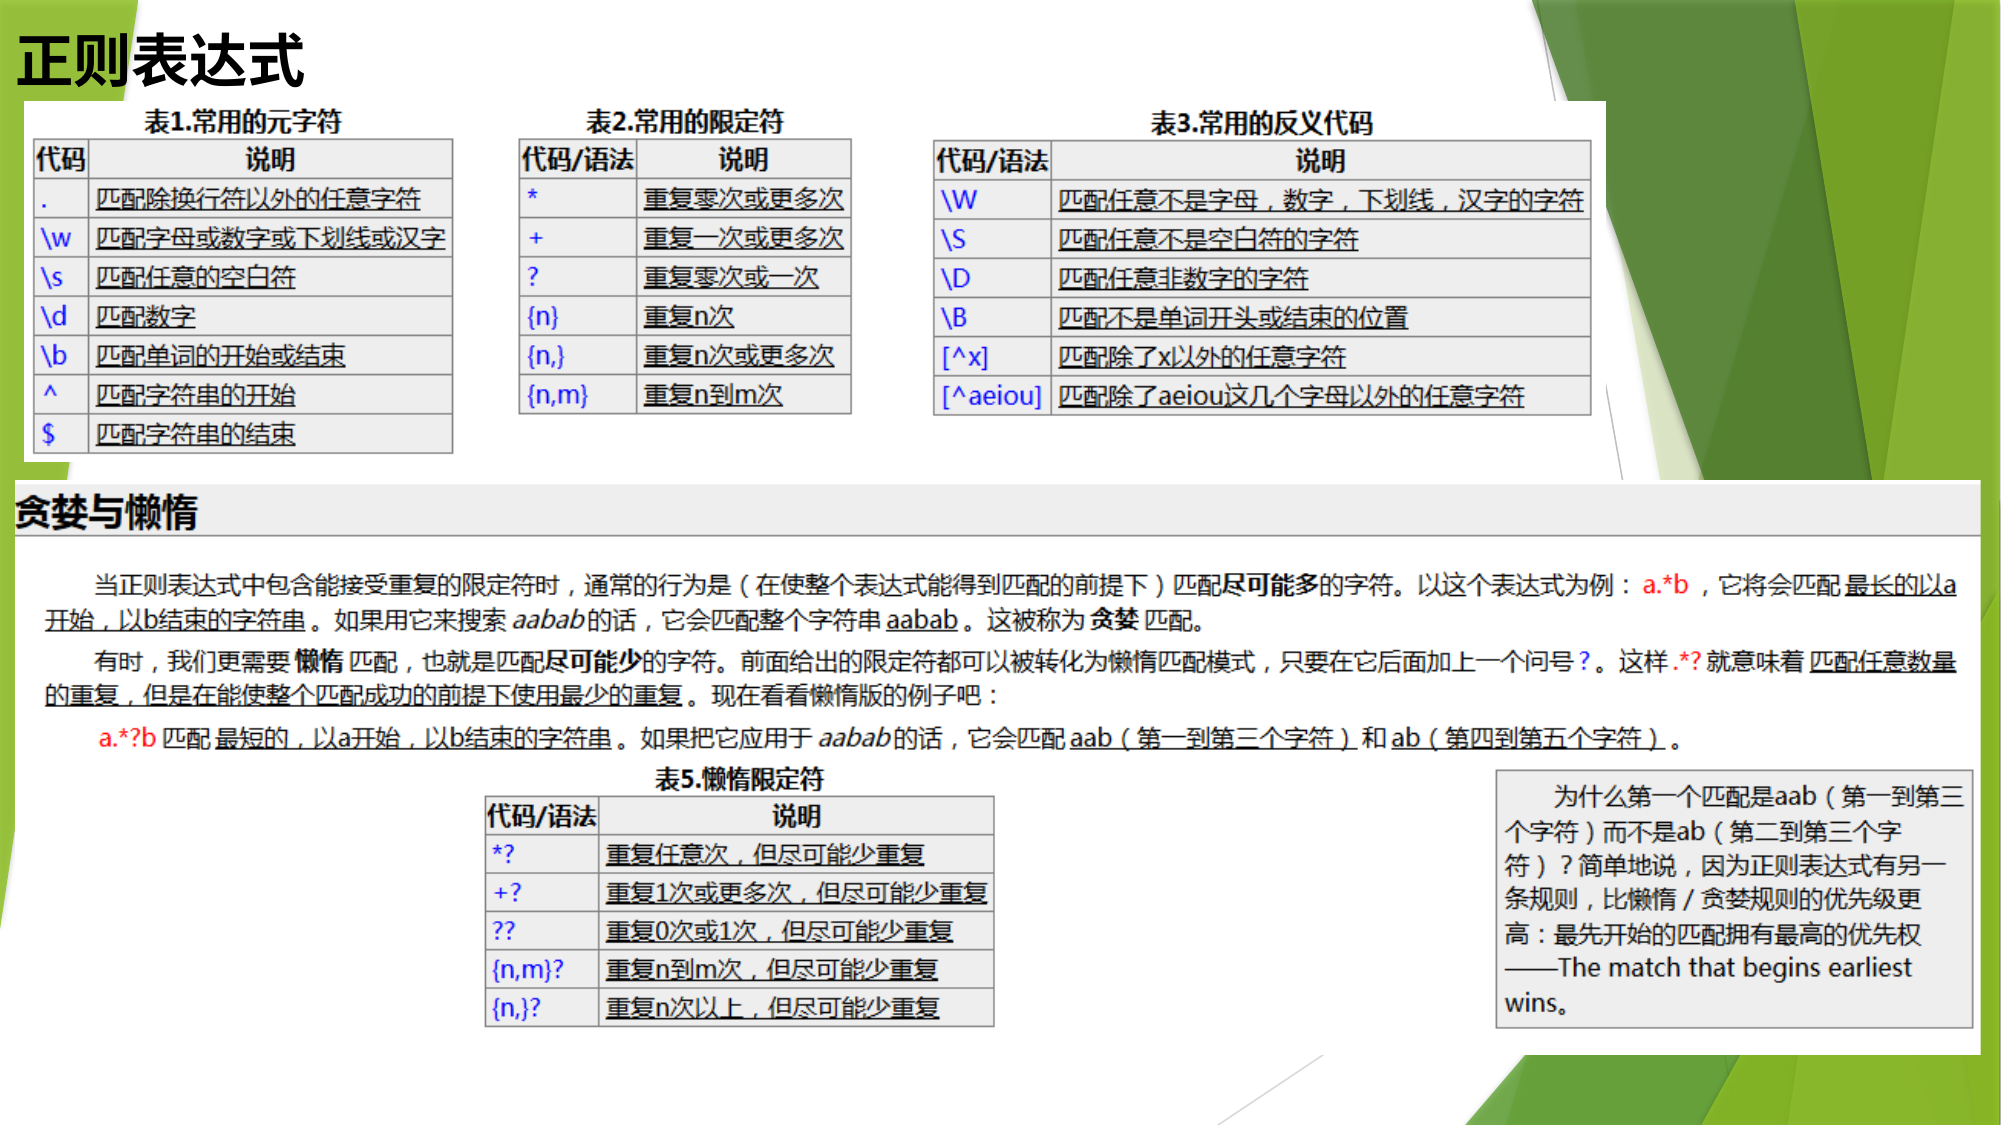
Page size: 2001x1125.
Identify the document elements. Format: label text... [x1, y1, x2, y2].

picture [23, 101, 464, 462]
picture [14, 479, 1982, 1055]
picture [923, 101, 1606, 428]
picture [511, 101, 861, 422]
title 正则表达式 [0, 0, 1500, 102]
